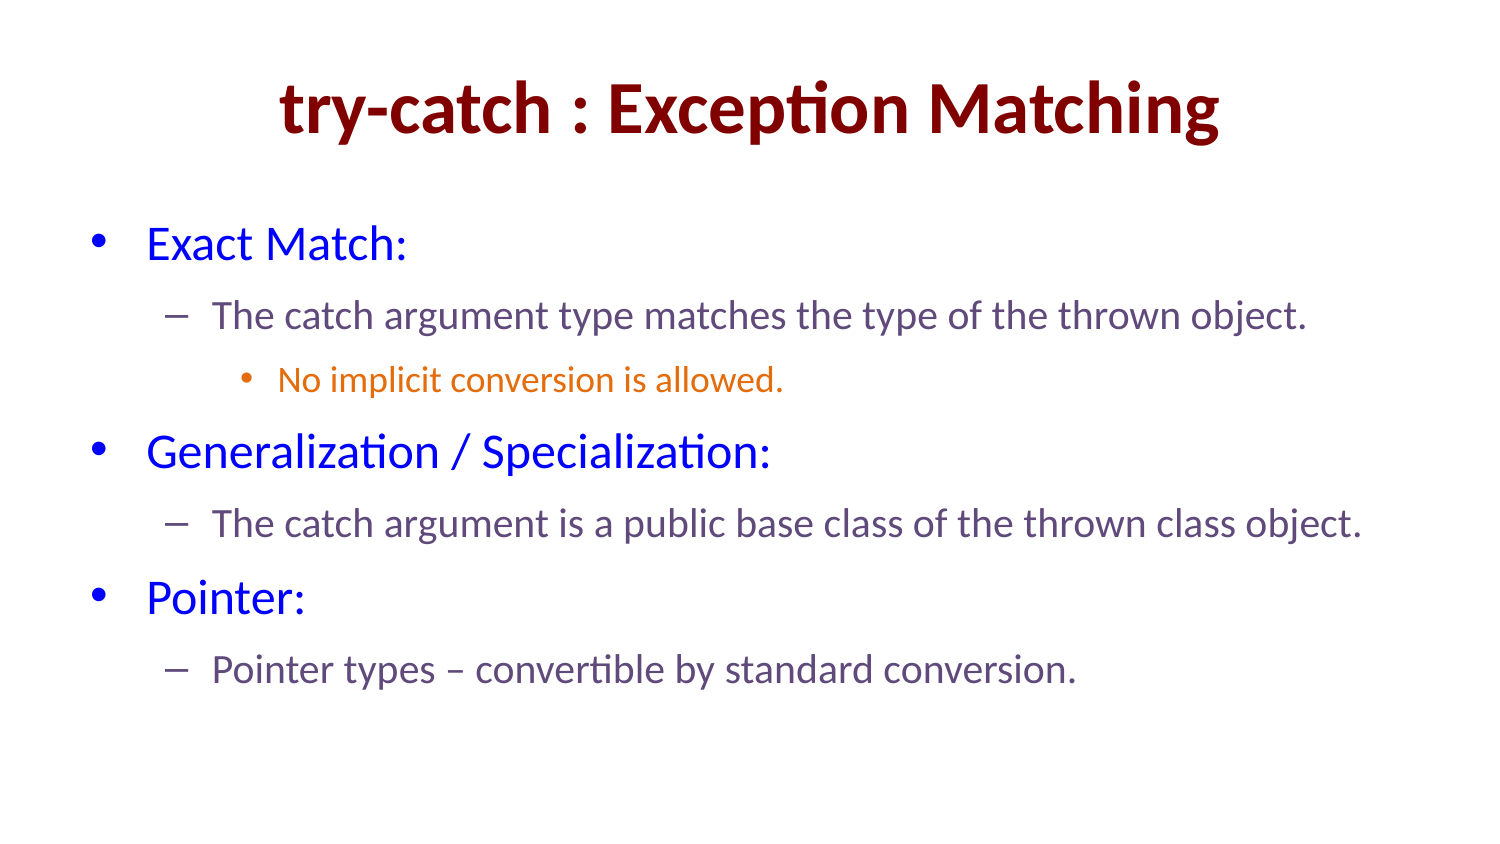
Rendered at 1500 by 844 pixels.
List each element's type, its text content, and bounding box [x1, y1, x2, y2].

title try-catch : Exception Matching [75, 33, 1425, 175]
list Exact Match: The catch argument type matches the type of the thrown object. No implicit conversion is allowed. Generalization / Specialization: The catch argument is a public base class of the thrown class object. Pointer: Pointer types – convertible by standard conversion. [75, 196, 1425, 754]
